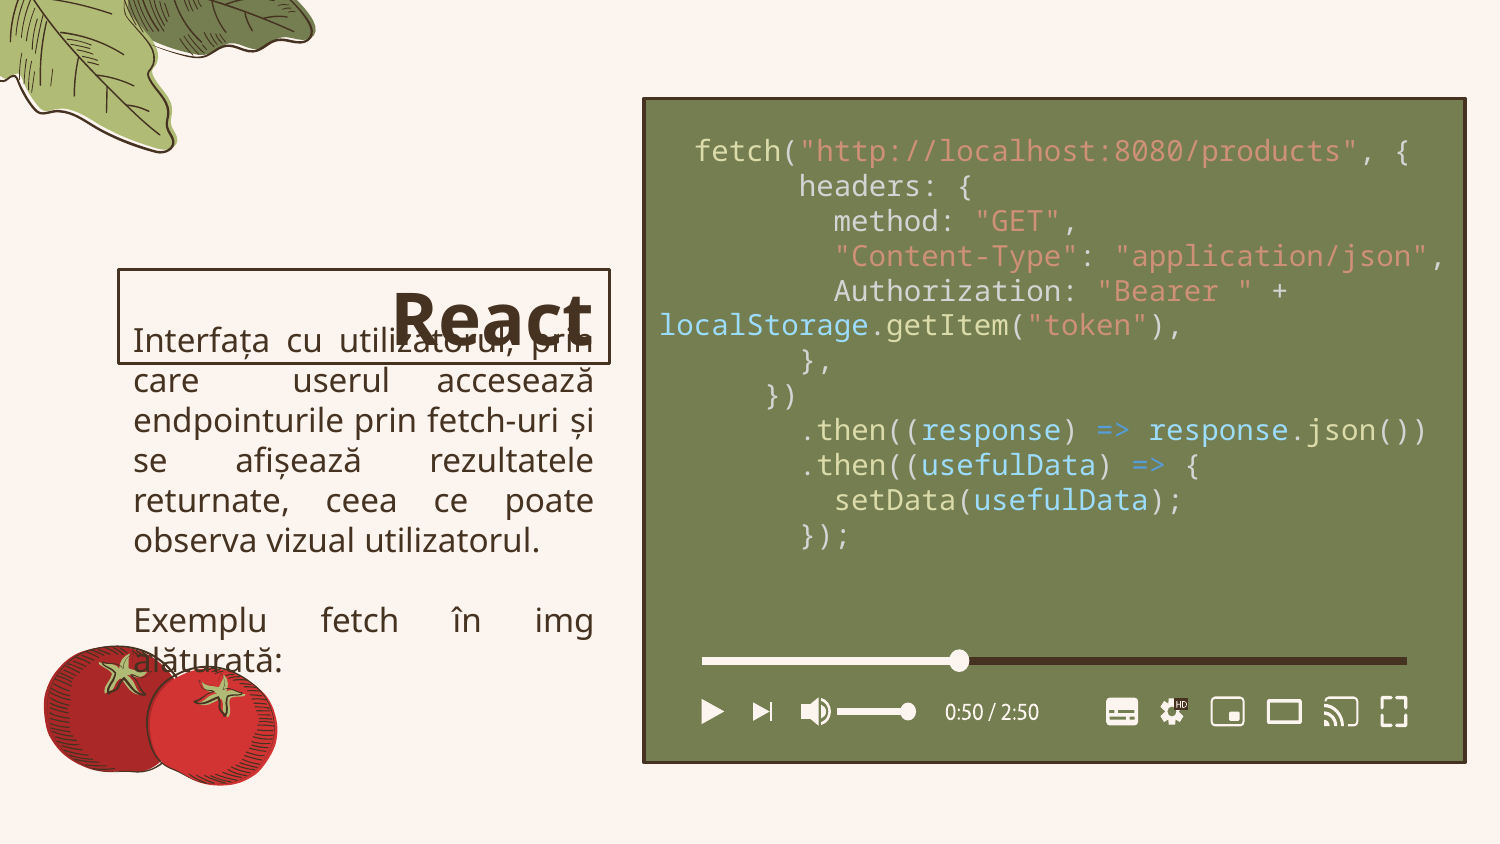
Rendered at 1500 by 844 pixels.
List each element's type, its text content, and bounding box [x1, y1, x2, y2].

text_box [643, 97, 1466, 763]
title React [117, 268, 611, 365]
subtitle Interfața cu utilizatorul, prin care userul accesează endpointurile prin fetch-uri și se afișează rezultatele returnate, ceea ce poate observa vizual utilizatorul. Exemplu fetch în img alăturată: [118, 363, 610, 635]
